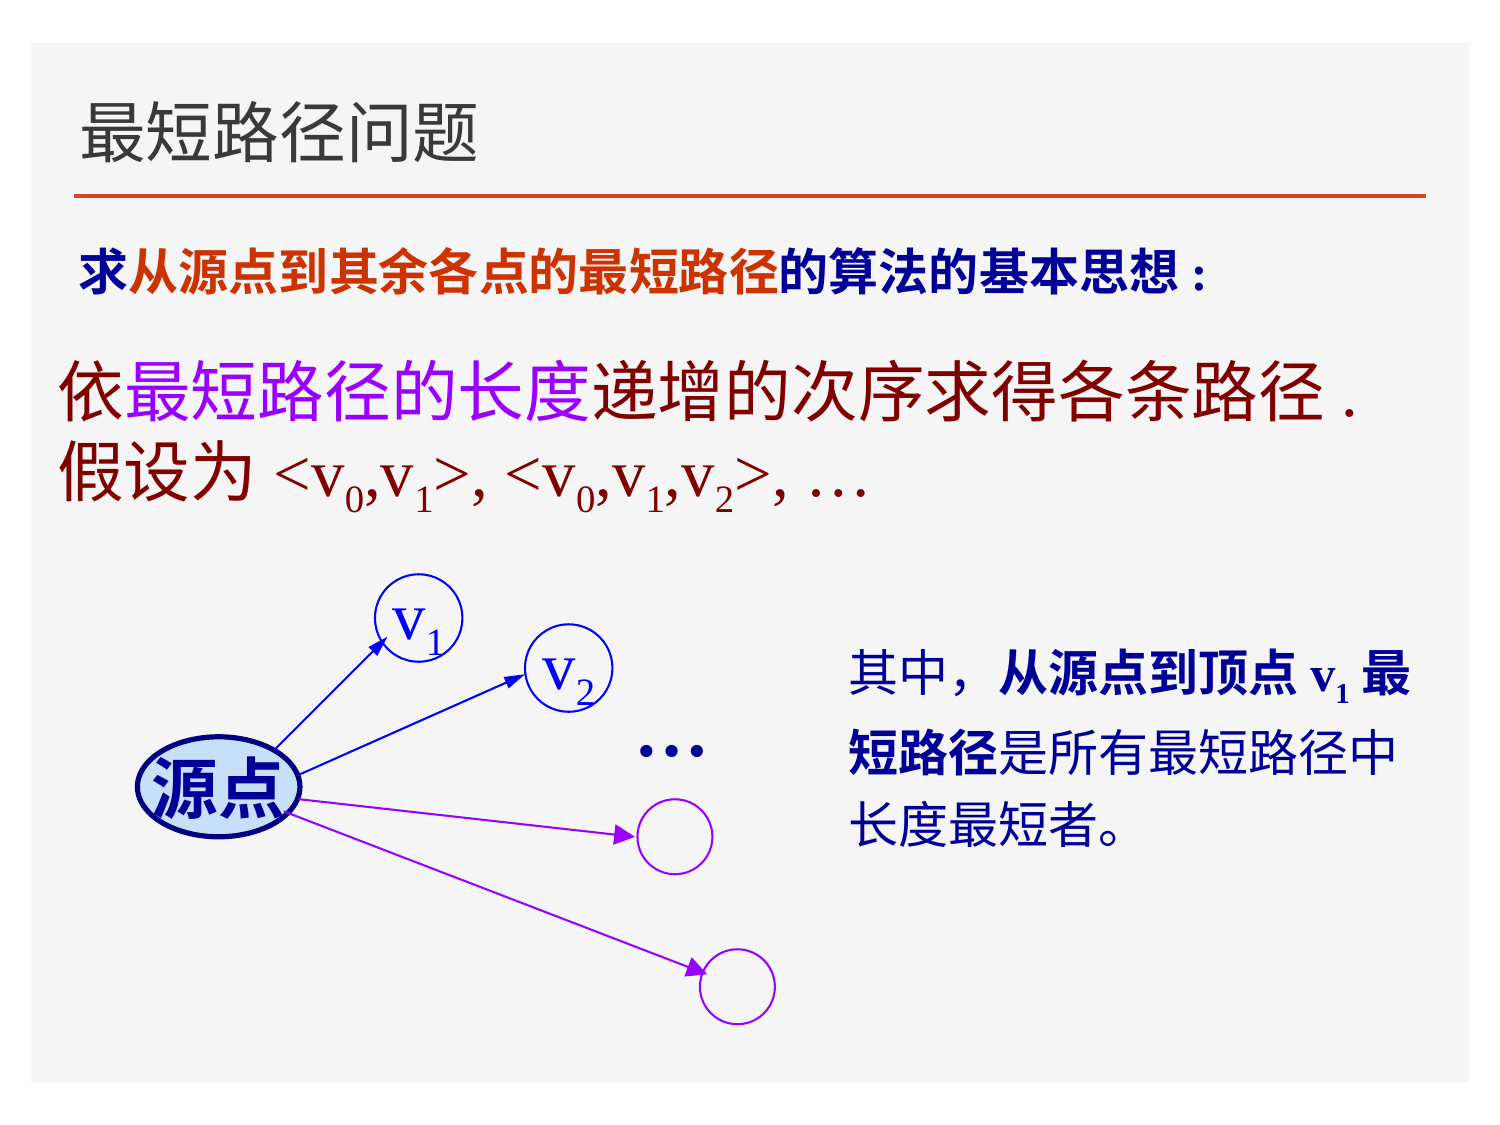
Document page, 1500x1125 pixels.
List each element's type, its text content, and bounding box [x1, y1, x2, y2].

text_box [284, 811, 708, 977]
text_box [299, 674, 526, 775]
text_box [274, 636, 388, 750]
text_box [699, 949, 775, 1025]
text_box 求从源点到其余各点的最短路径的算法的基本思想: [64, 218, 1447, 308]
text_box [299, 799, 635, 845]
text_box 源点 [137, 736, 300, 837]
text_box … [619, 674, 725, 779]
title 最短路径问题 [64, 73, 911, 179]
text_box v1 [374, 574, 463, 662]
text_box 其中，从源点到顶点v1最短路径是所有最短路径中长度最短者。 [833, 620, 1447, 862]
text_box v2 [524, 624, 613, 712]
text_box [637, 799, 713, 875]
text_box 依最短路径的长度递增的次序求得各条路径. 假设为<v0,v1>, <v0,v1,v2>, … [42, 342, 1468, 529]
